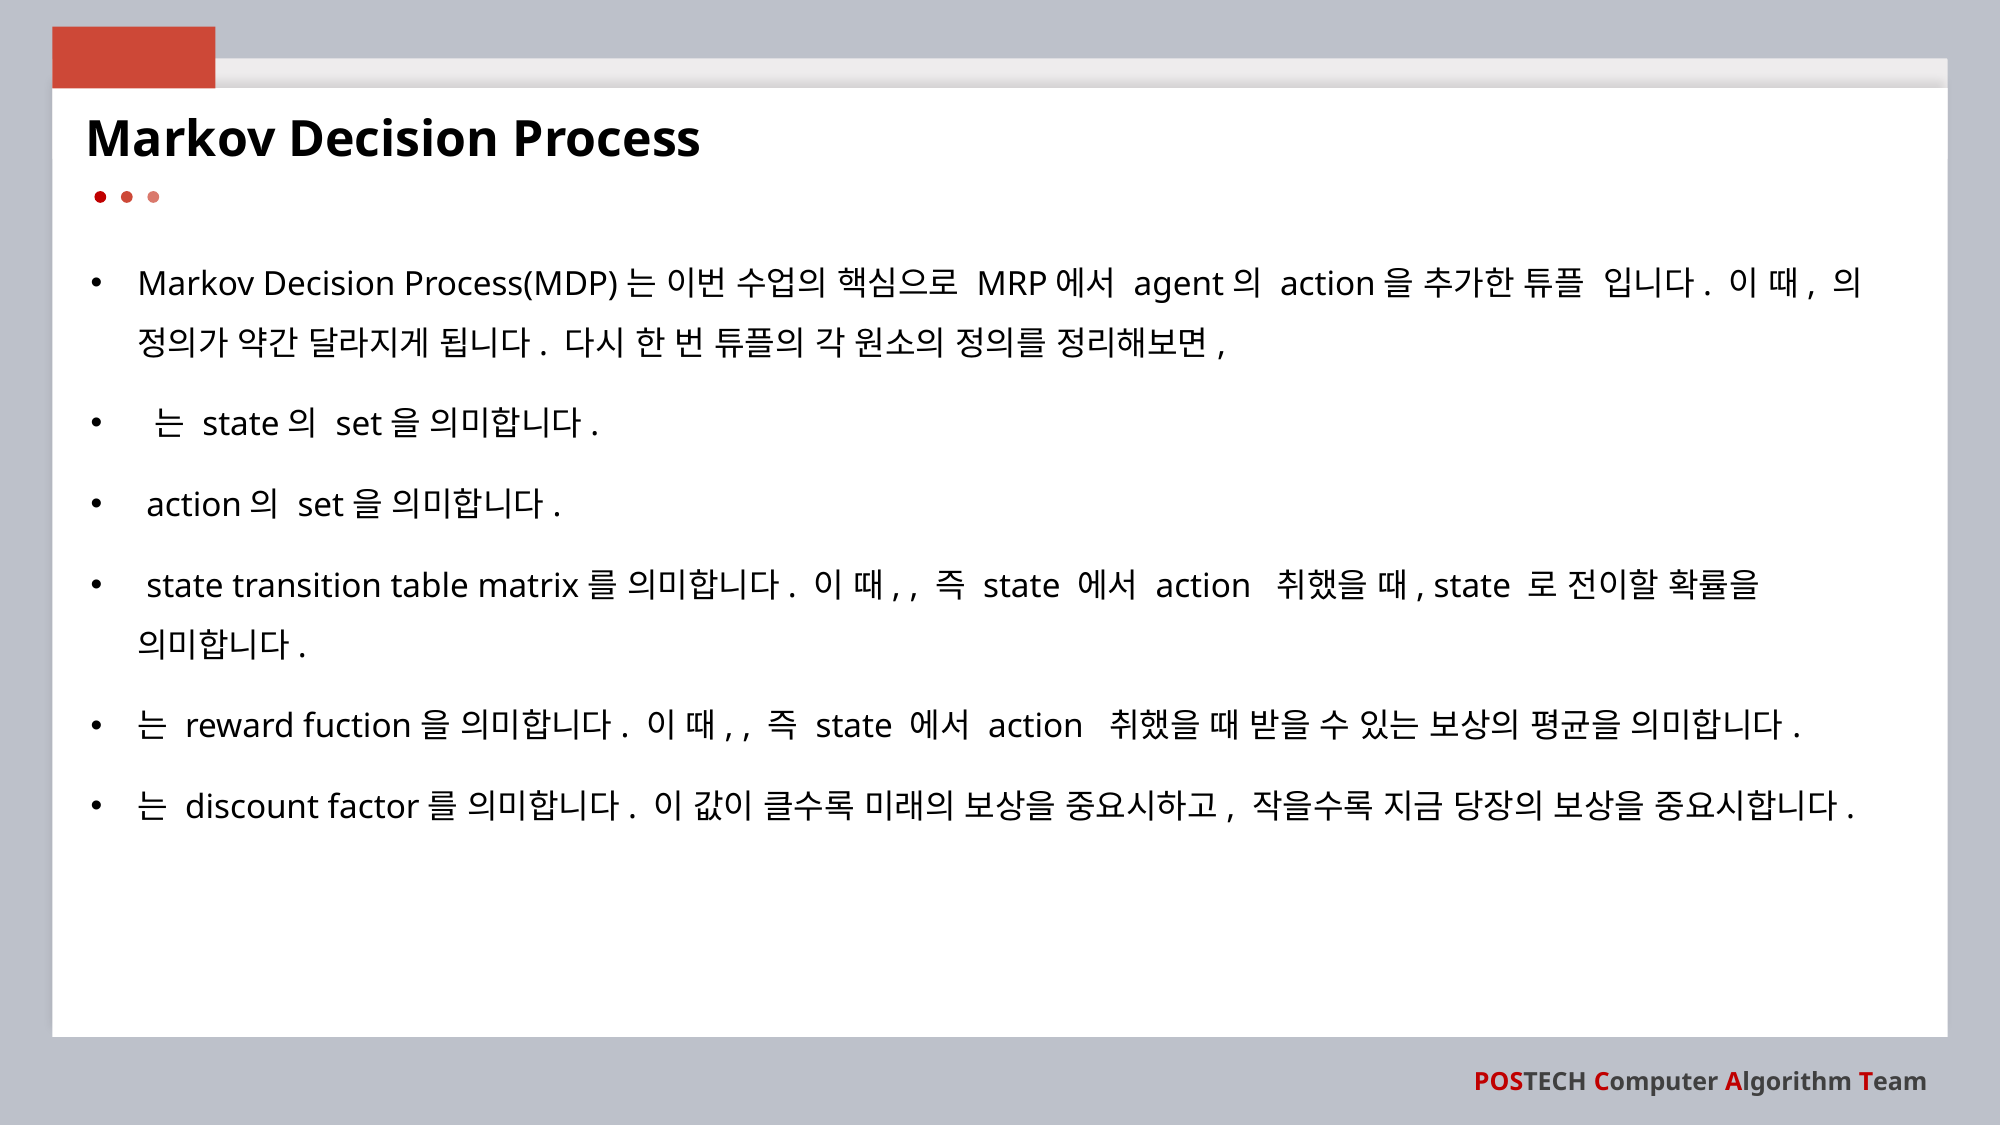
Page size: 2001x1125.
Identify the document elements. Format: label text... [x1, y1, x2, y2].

list Markov Decision Process [71, 106, 890, 176]
